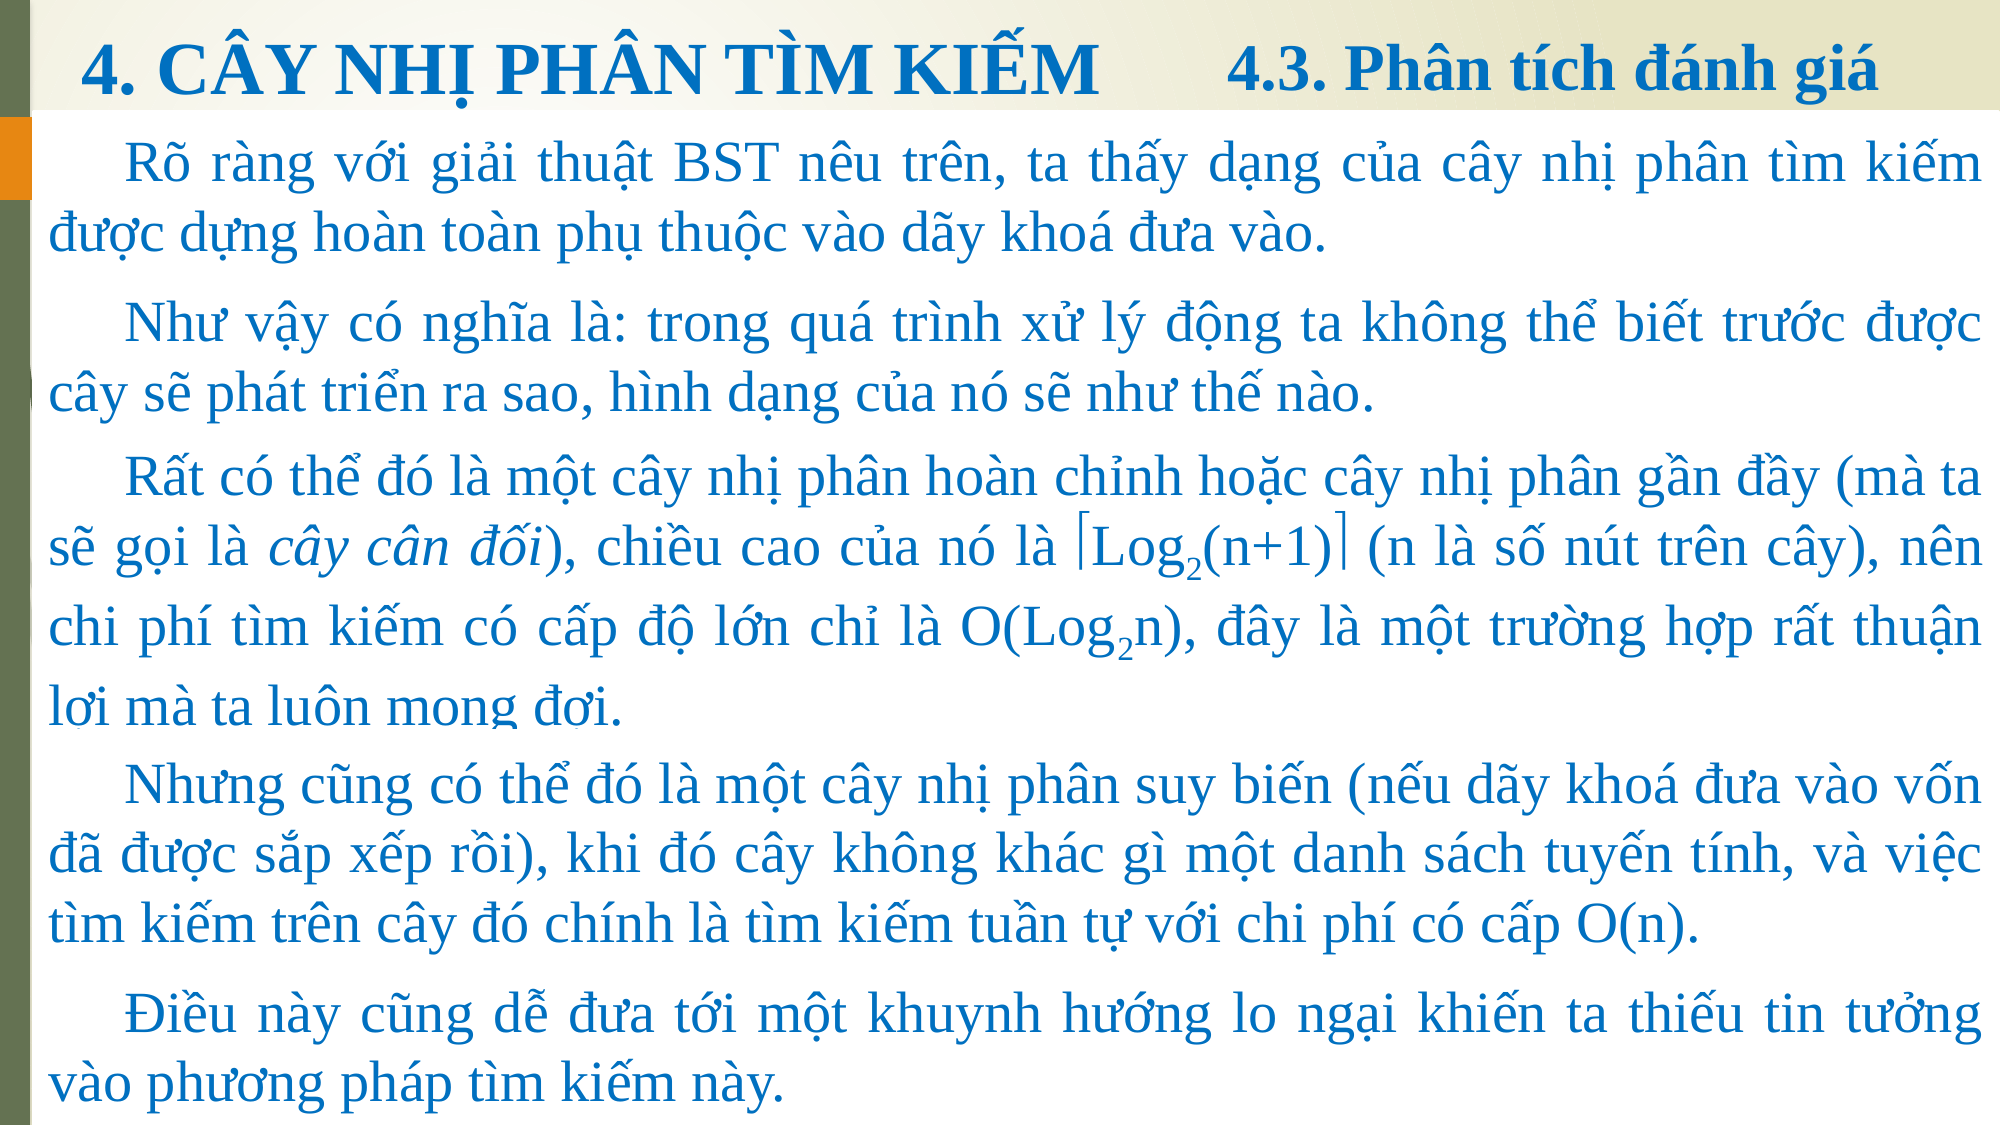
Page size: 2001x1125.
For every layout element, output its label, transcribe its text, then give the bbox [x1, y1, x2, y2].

title 4. CÂY NHỊ PHÂN TÌM KIẾM [66, 12, 1967, 110]
text_box Điều này cũng dễ đưa tới một khuynh hướng lo ngại khiến ta thiếu tin tưởng vào phương pháp tìm kiếm này. [32, 961, 2000, 1125]
text_box Nhưng cũng có thể đó là một cây nhị phân suy biến (nếu dãy khoá đưa vào vốn đã được sắp xếp rồi), khi đó cây không khác gì một danh sách tuyến tính, và việc tìm kiếm trên cây đó chính là tìm kiếm tuần tự với chi phí có cấp O(n). [32, 729, 2000, 961]
text_box Như vậy có nghĩa là: trong quá trình xử lý động ta không thể biết trước được cây sẽ phát triển ra sao, hình dạng của nó sẽ như thế nào. [32, 269, 2000, 427]
text_box Rõ ràng với giải thuật BST nêu trên, ta thấy dạng của cây nhị phân tìm kiếm được dựng hoàn toàn phụ thuộc vào dãy khoá đưa vào. [32, 110, 2000, 269]
text_box Rất có thể đó là một cây nhị phân hoàn chỉnh hoặc cây nhị phân gần đầy (mà ta sẽ gọi là cây cân đối), chiều cao của nó là Log2(n+1) (n là số nút trên cây), nên chi phí tìm kiếm có cấp độ lớn chỉ là O(Log2n), đây là một trường hợp rất thuận lợi mà ta luôn mong đợi. [32, 427, 2000, 729]
text_box 4.3. Phân tích đánh giá [1212, 16, 1999, 110]
